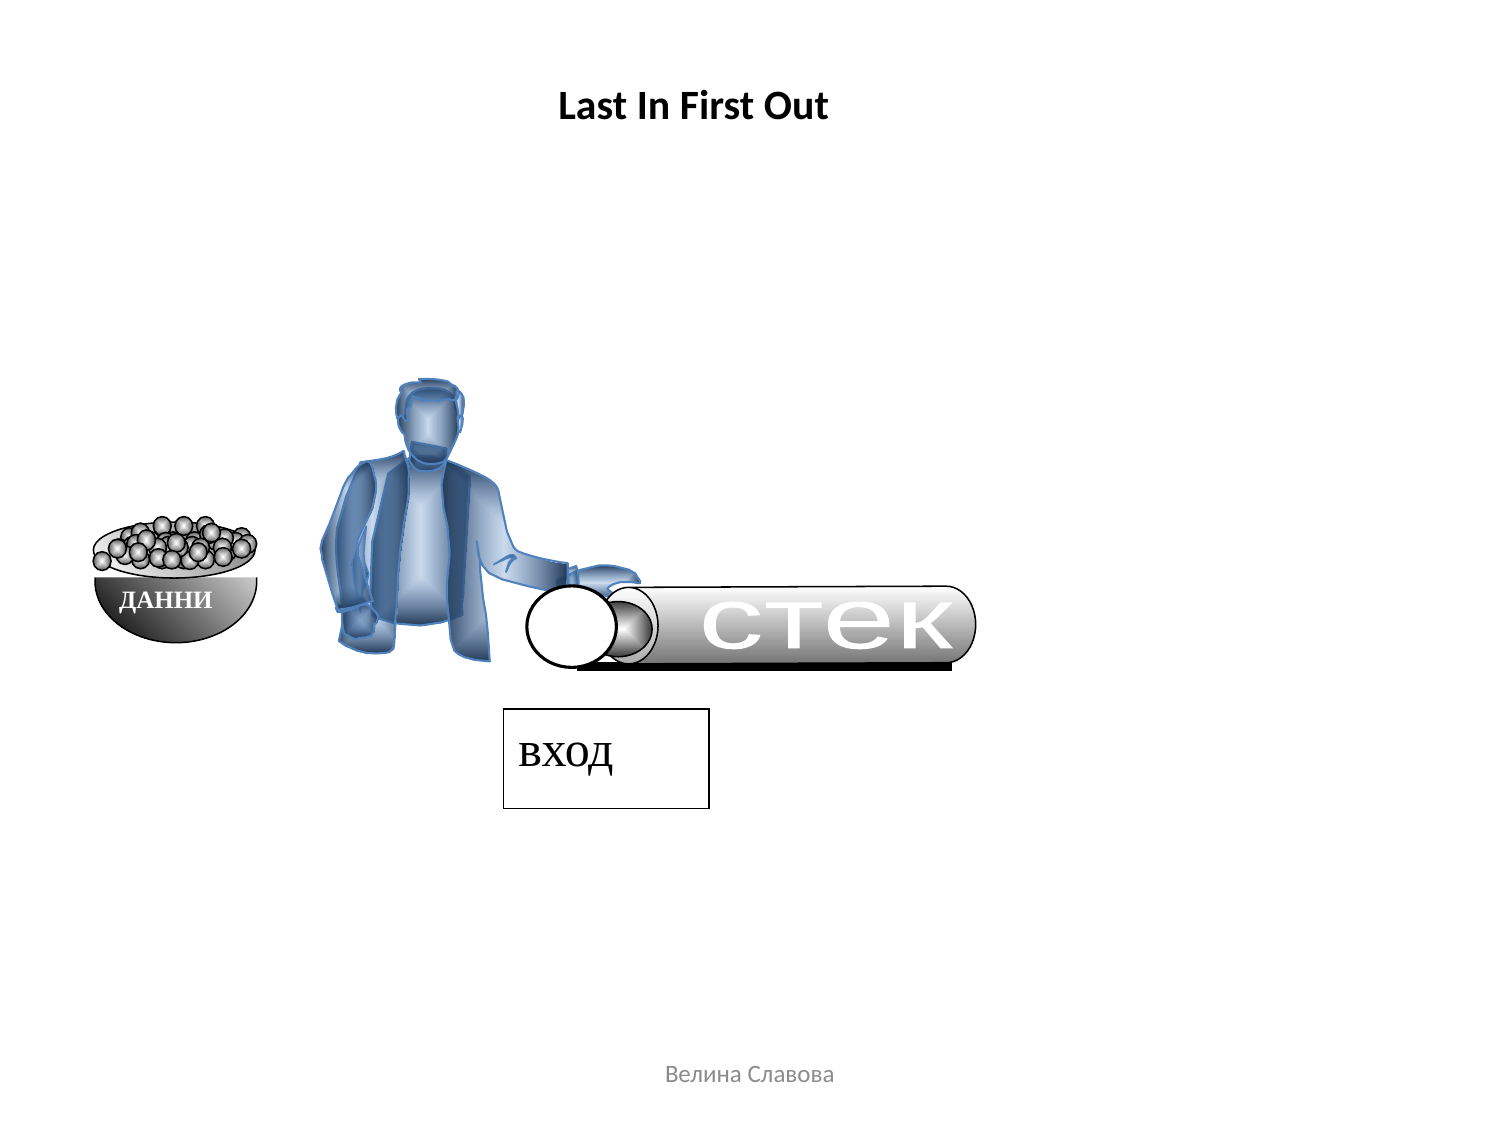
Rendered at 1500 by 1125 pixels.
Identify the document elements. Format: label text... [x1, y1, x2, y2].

text_box [149, 548, 166, 568]
text_box [185, 536, 198, 551]
text_box [162, 550, 181, 569]
footer Велина Славова [512, 1042, 988, 1103]
text_box [149, 538, 167, 553]
text_box [178, 540, 189, 557]
text_box [129, 542, 148, 562]
text_box [232, 532, 242, 546]
text_box [93, 551, 112, 571]
text_box [120, 527, 132, 540]
text_box [199, 525, 205, 538]
text_box [170, 522, 176, 532]
text_box [174, 516, 193, 536]
text_box вход [503, 708, 709, 809]
text_box [126, 534, 138, 547]
text_box [153, 516, 172, 535]
text_box [131, 523, 149, 535]
text_box [167, 533, 186, 552]
text_box [234, 527, 251, 535]
text_box [645, 612, 653, 647]
text_box [645, 586, 976, 664]
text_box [645, 594, 659, 657]
text_box [144, 523, 154, 532]
text_box [157, 532, 171, 539]
text_box [189, 542, 208, 562]
text_box [192, 538, 210, 554]
text_box [92, 477, 262, 578]
text_box Last In First Out [543, 70, 845, 136]
text_box [232, 539, 251, 559]
text_box [137, 529, 156, 551]
text_box [198, 551, 215, 569]
text_box [214, 547, 233, 567]
text_box [244, 578, 257, 615]
text_box [152, 531, 158, 538]
text_box [132, 554, 150, 569]
text_box [196, 516, 214, 533]
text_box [320, 378, 641, 662]
text_box [239, 534, 257, 553]
text_box [93, 525, 256, 575]
text_box [181, 551, 199, 570]
text_box [213, 538, 232, 553]
text_box [95, 578, 104, 610]
text_box [220, 528, 234, 545]
text_box [192, 522, 197, 532]
text_box [202, 523, 221, 543]
text_box ДАННИ [104, 575, 244, 642]
text_box [186, 531, 200, 538]
text_box [162, 536, 169, 545]
text_box [116, 546, 133, 565]
text_box [108, 539, 127, 559]
